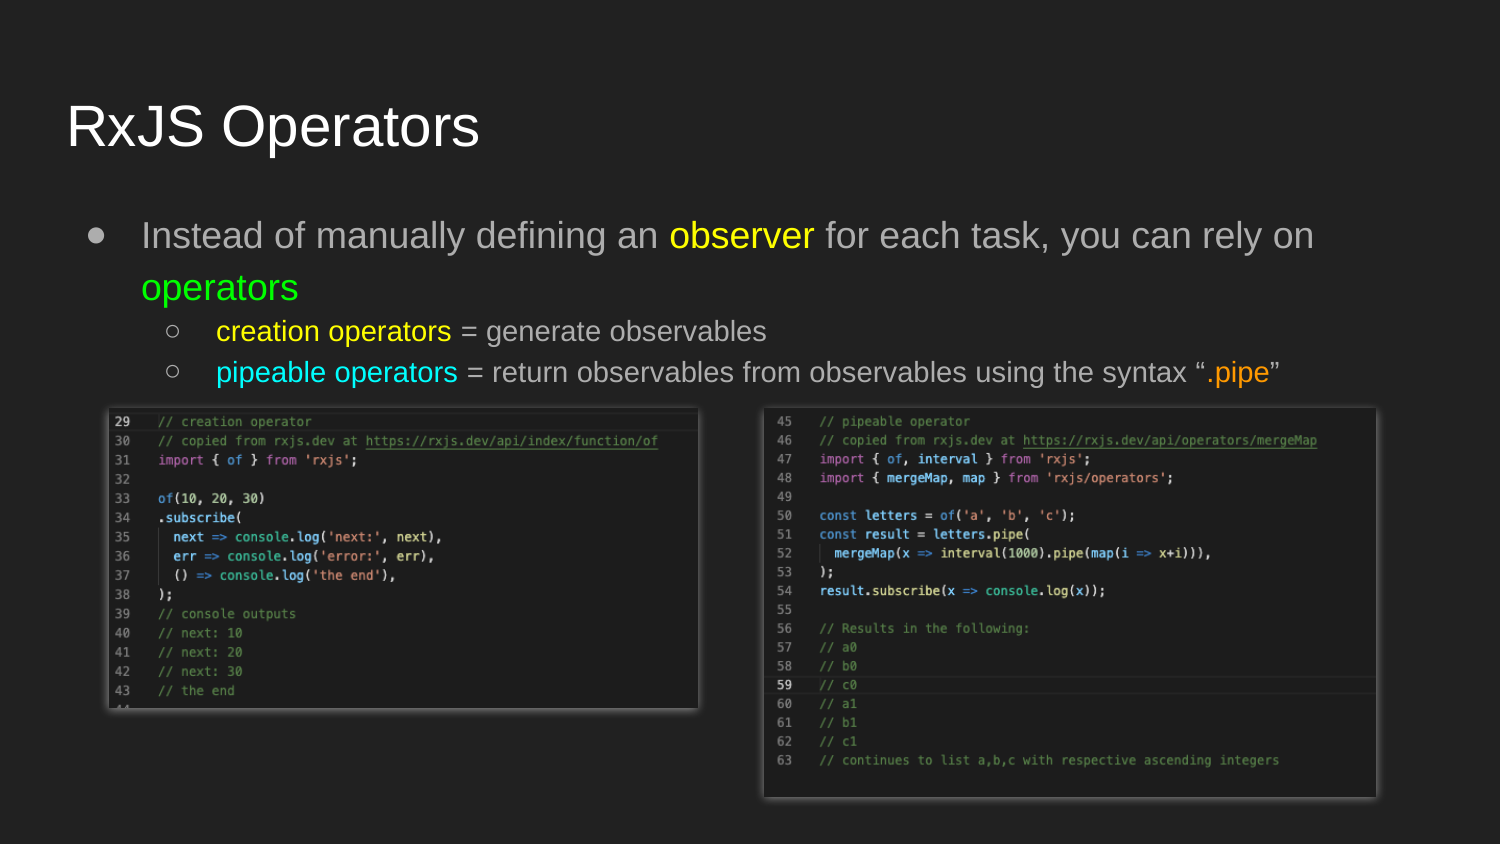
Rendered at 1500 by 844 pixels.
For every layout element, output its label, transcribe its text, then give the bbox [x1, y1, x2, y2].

list Instead of manually defining an observer for each task, you can rely on operators creation operators = generate observables pipeable operators = return observables from observables using the syntax “.pipe” [51, 189, 1449, 750]
title RxJS Operators [51, 72, 1449, 167]
picture [108, 408, 698, 708]
picture [764, 408, 1376, 797]
